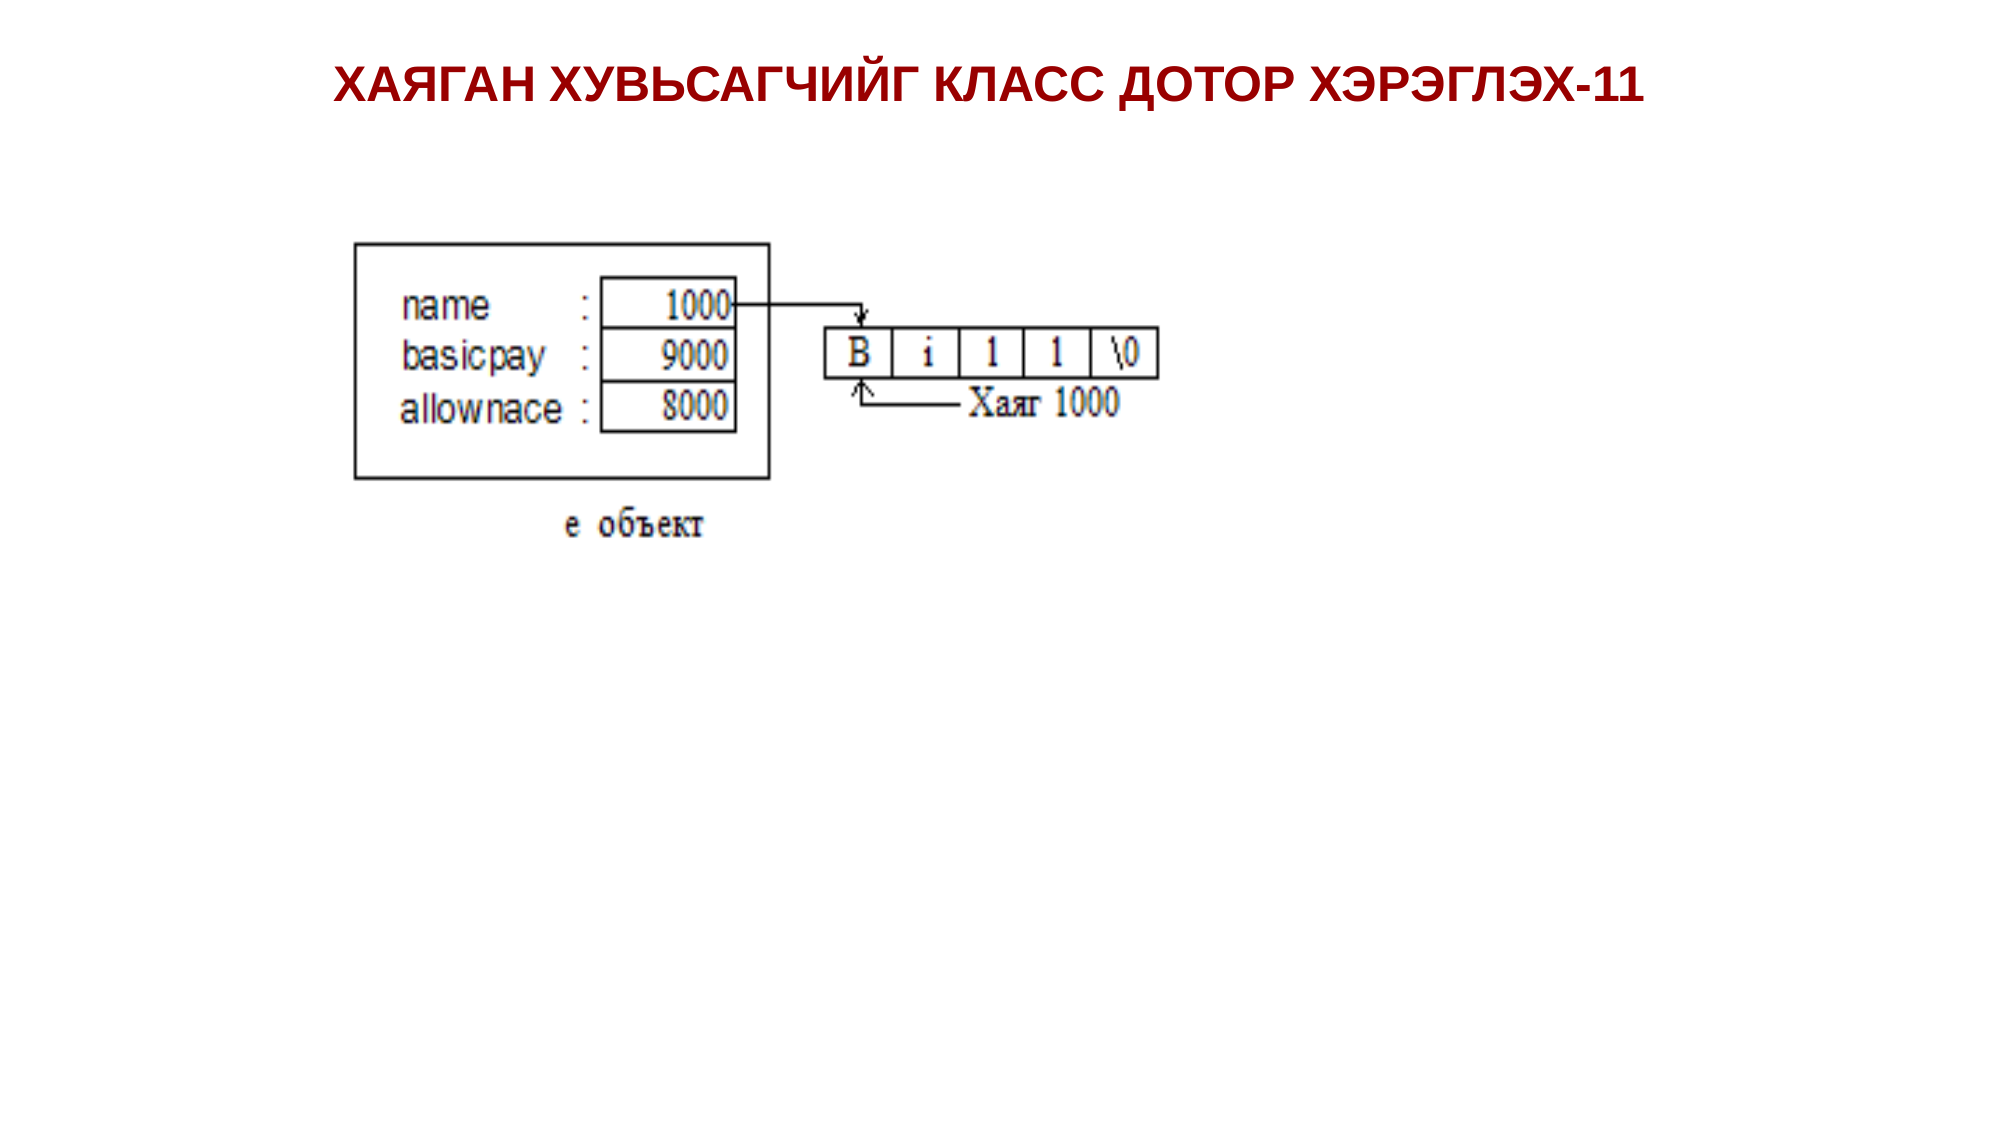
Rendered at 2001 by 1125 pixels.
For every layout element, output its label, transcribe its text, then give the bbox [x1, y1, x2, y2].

picture [324, 187, 1188, 588]
text_box ХАЯГАН ХУВЬСАГЧИЙГ КЛАСС ДОТОР ХЭРЭГЛЭХ-11 [318, 49, 1682, 113]
